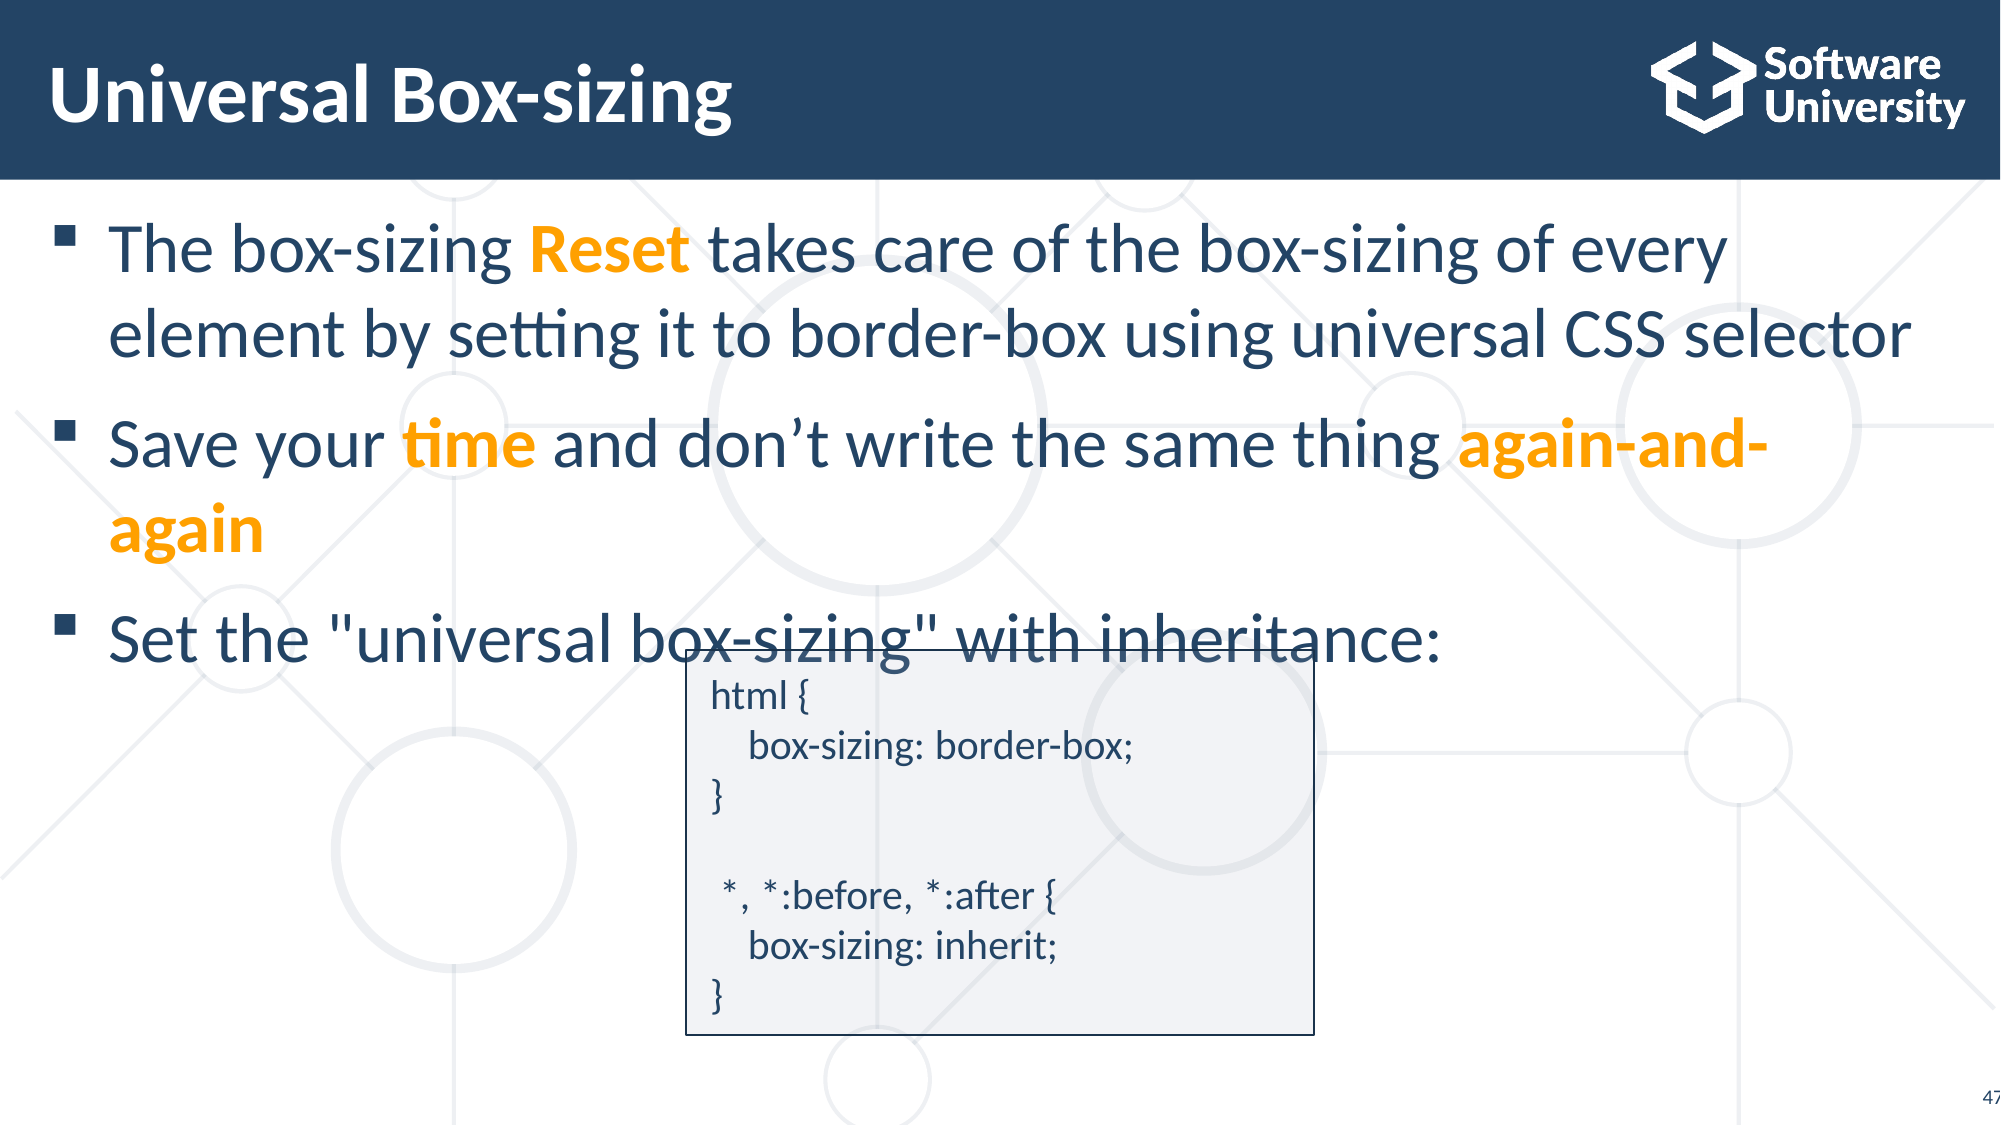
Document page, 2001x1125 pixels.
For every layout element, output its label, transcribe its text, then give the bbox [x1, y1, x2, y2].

title Universal Box-sizing [31, 16, 1625, 162]
picture [1651, 41, 1966, 134]
slide_number 47 [1930, 1057, 2000, 1117]
list The box-sizing Reset takes care of the box-sizing of every element by setting it to border-box using universal CSS selector Save your time and don’t write the same thing again-and-again Set the "universal box-sizing" with inheritance: [31, 196, 1945, 1104]
text_box html { box-sizing: border-box; } *, *:before, *:after { box-sizing: inherit; } [686, 649, 1314, 1036]
